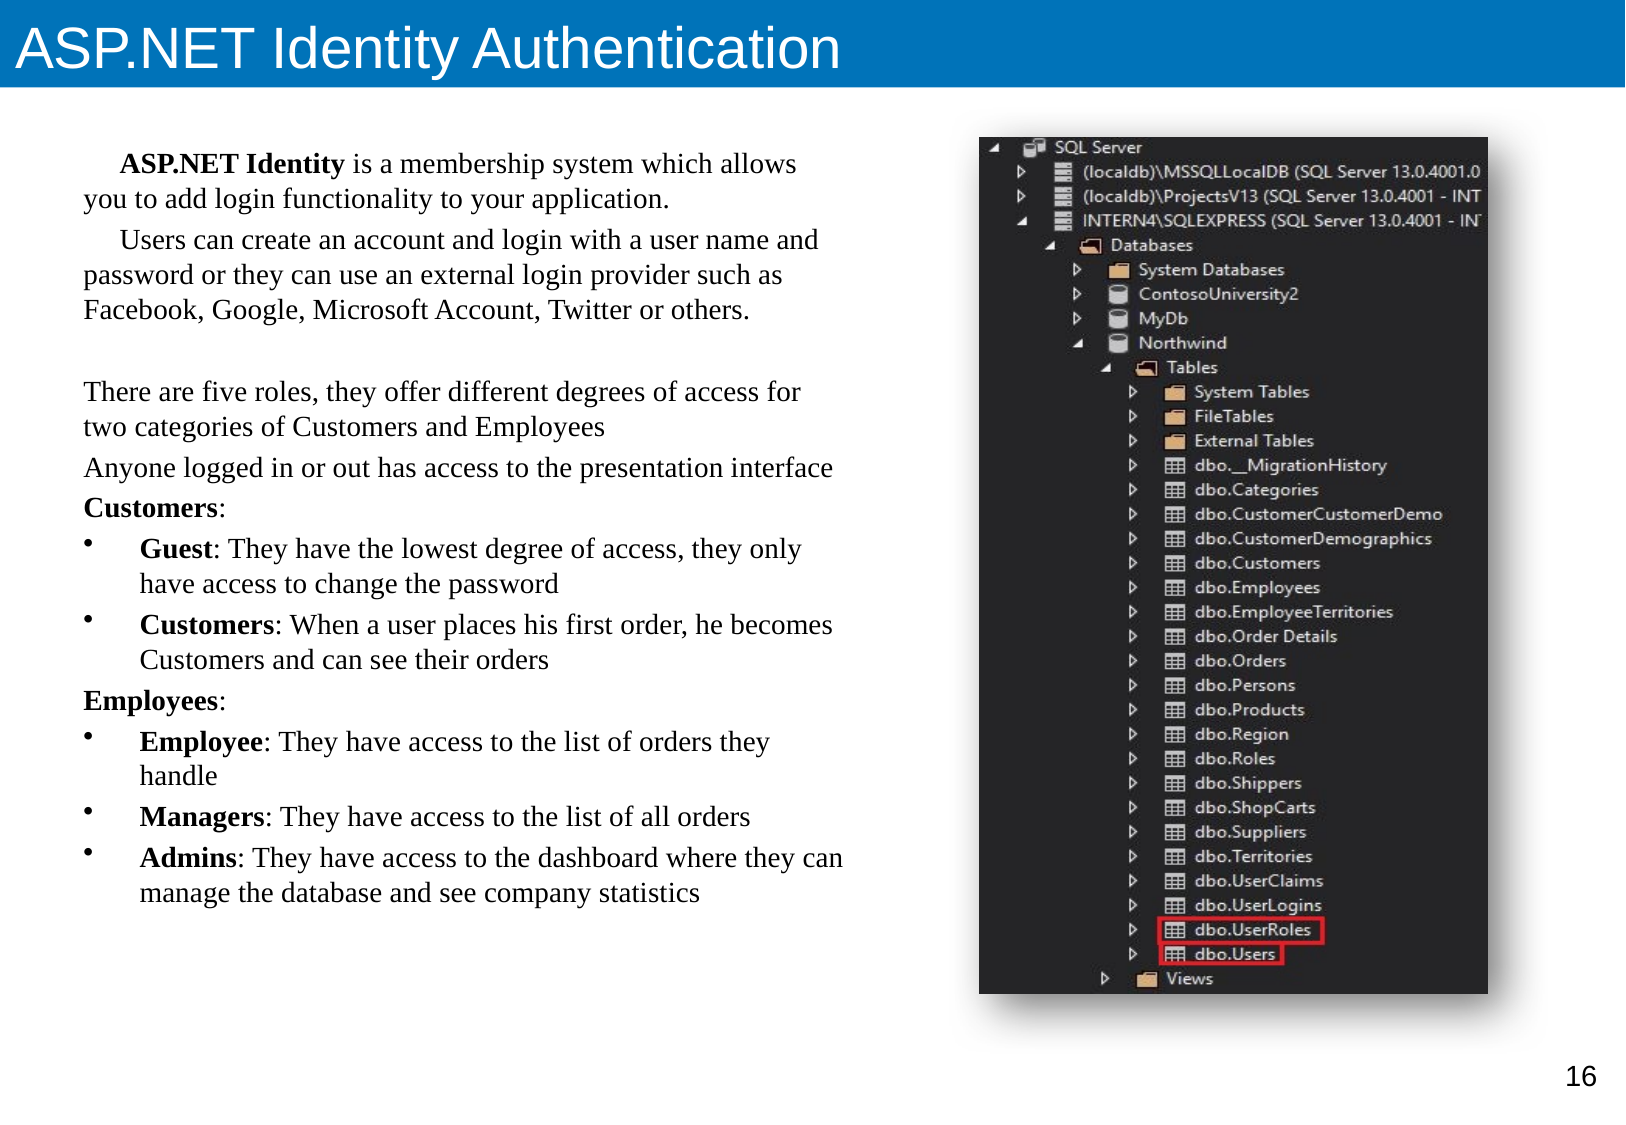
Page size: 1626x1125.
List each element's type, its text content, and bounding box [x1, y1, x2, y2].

list ASP.NET Identity is a membership system which allows you to add login functionality to your application. Users can create an account and login with a user name and password or they can use an external login provider such as Facebook, Google, Microsoft Account, Twitter or others. There are five roles, they offer different degrees of access for two categories of Customers and Employees Anyone logged in or out has access to the presentation interface Customers: Guest: They have the lowest degree of access, they only have access to change the password Customers: When a user places his first order, he becomes Customers and can see their orders Employees: Employee: They have access to the list of orders they handle Managers: They have access to the list of all orders Admins: They have access to the dashboard where they can manage the database and see company statistics [68, 137, 860, 1031]
slide_number 16 [1233, 1049, 1613, 1113]
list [979, 136, 1488, 994]
title ASP.NET Identity Authentication [0, 0, 1463, 90]
